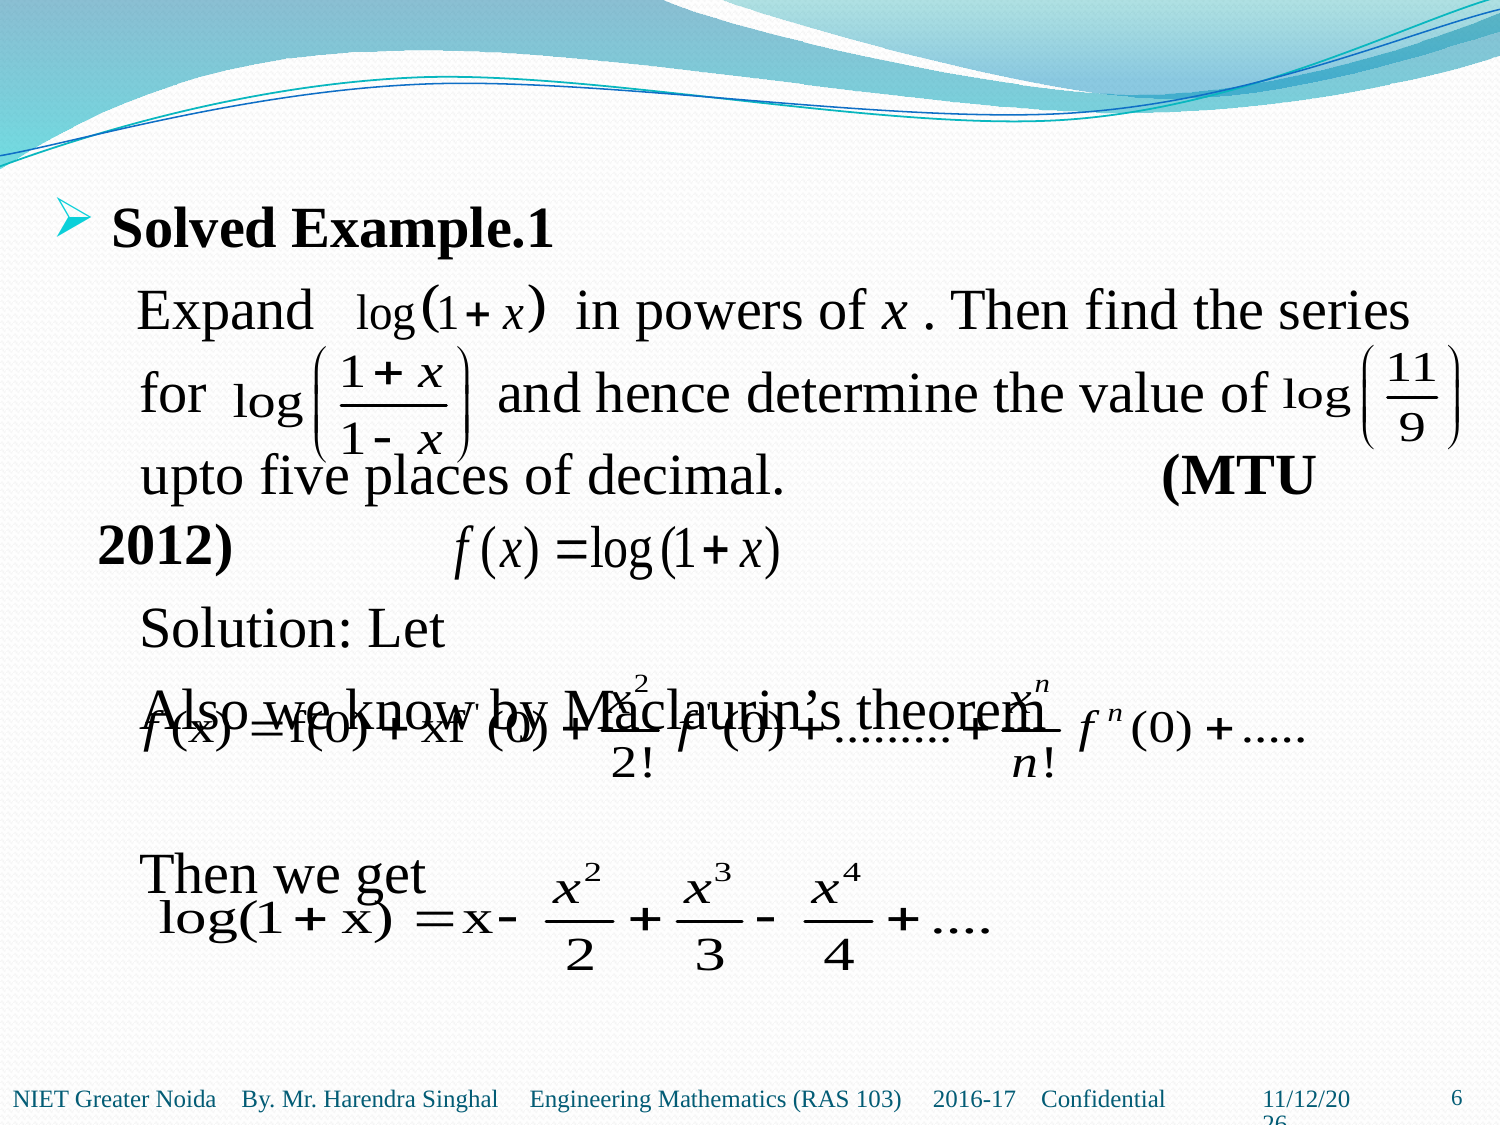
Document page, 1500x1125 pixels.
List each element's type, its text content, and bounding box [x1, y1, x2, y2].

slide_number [1263, 1052, 1363, 1113]
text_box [149, 849, 1001, 982]
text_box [224, 337, 488, 474]
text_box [349, 274, 551, 359]
table_header Assignment [217, 276, 558, 487]
table_header Assignment [1267, 338, 1450, 469]
footer NIET Greater Noida By. Mr. Harendra Singhal Engineering Mathematics (RAS 103) 2016-17 Confidential [12, 1052, 1263, 1113]
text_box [437, 512, 792, 592]
table_header Assignment [117, 663, 1322, 799]
list Solved Example.1 Expand in powers of x . Then find the series for and hence determine the value of upto five places of decimal. (MTU 2012) Solution: Let Also we know by Maclaurin’s theorem Then we get [37, 99, 1450, 1125]
table_header Assignment [142, 850, 1006, 993]
table_header Assignment [430, 513, 797, 604]
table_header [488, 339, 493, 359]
slide_number 6 [1387, 1050, 1463, 1110]
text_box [124, 662, 1316, 788]
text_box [1274, 337, 1476, 459]
